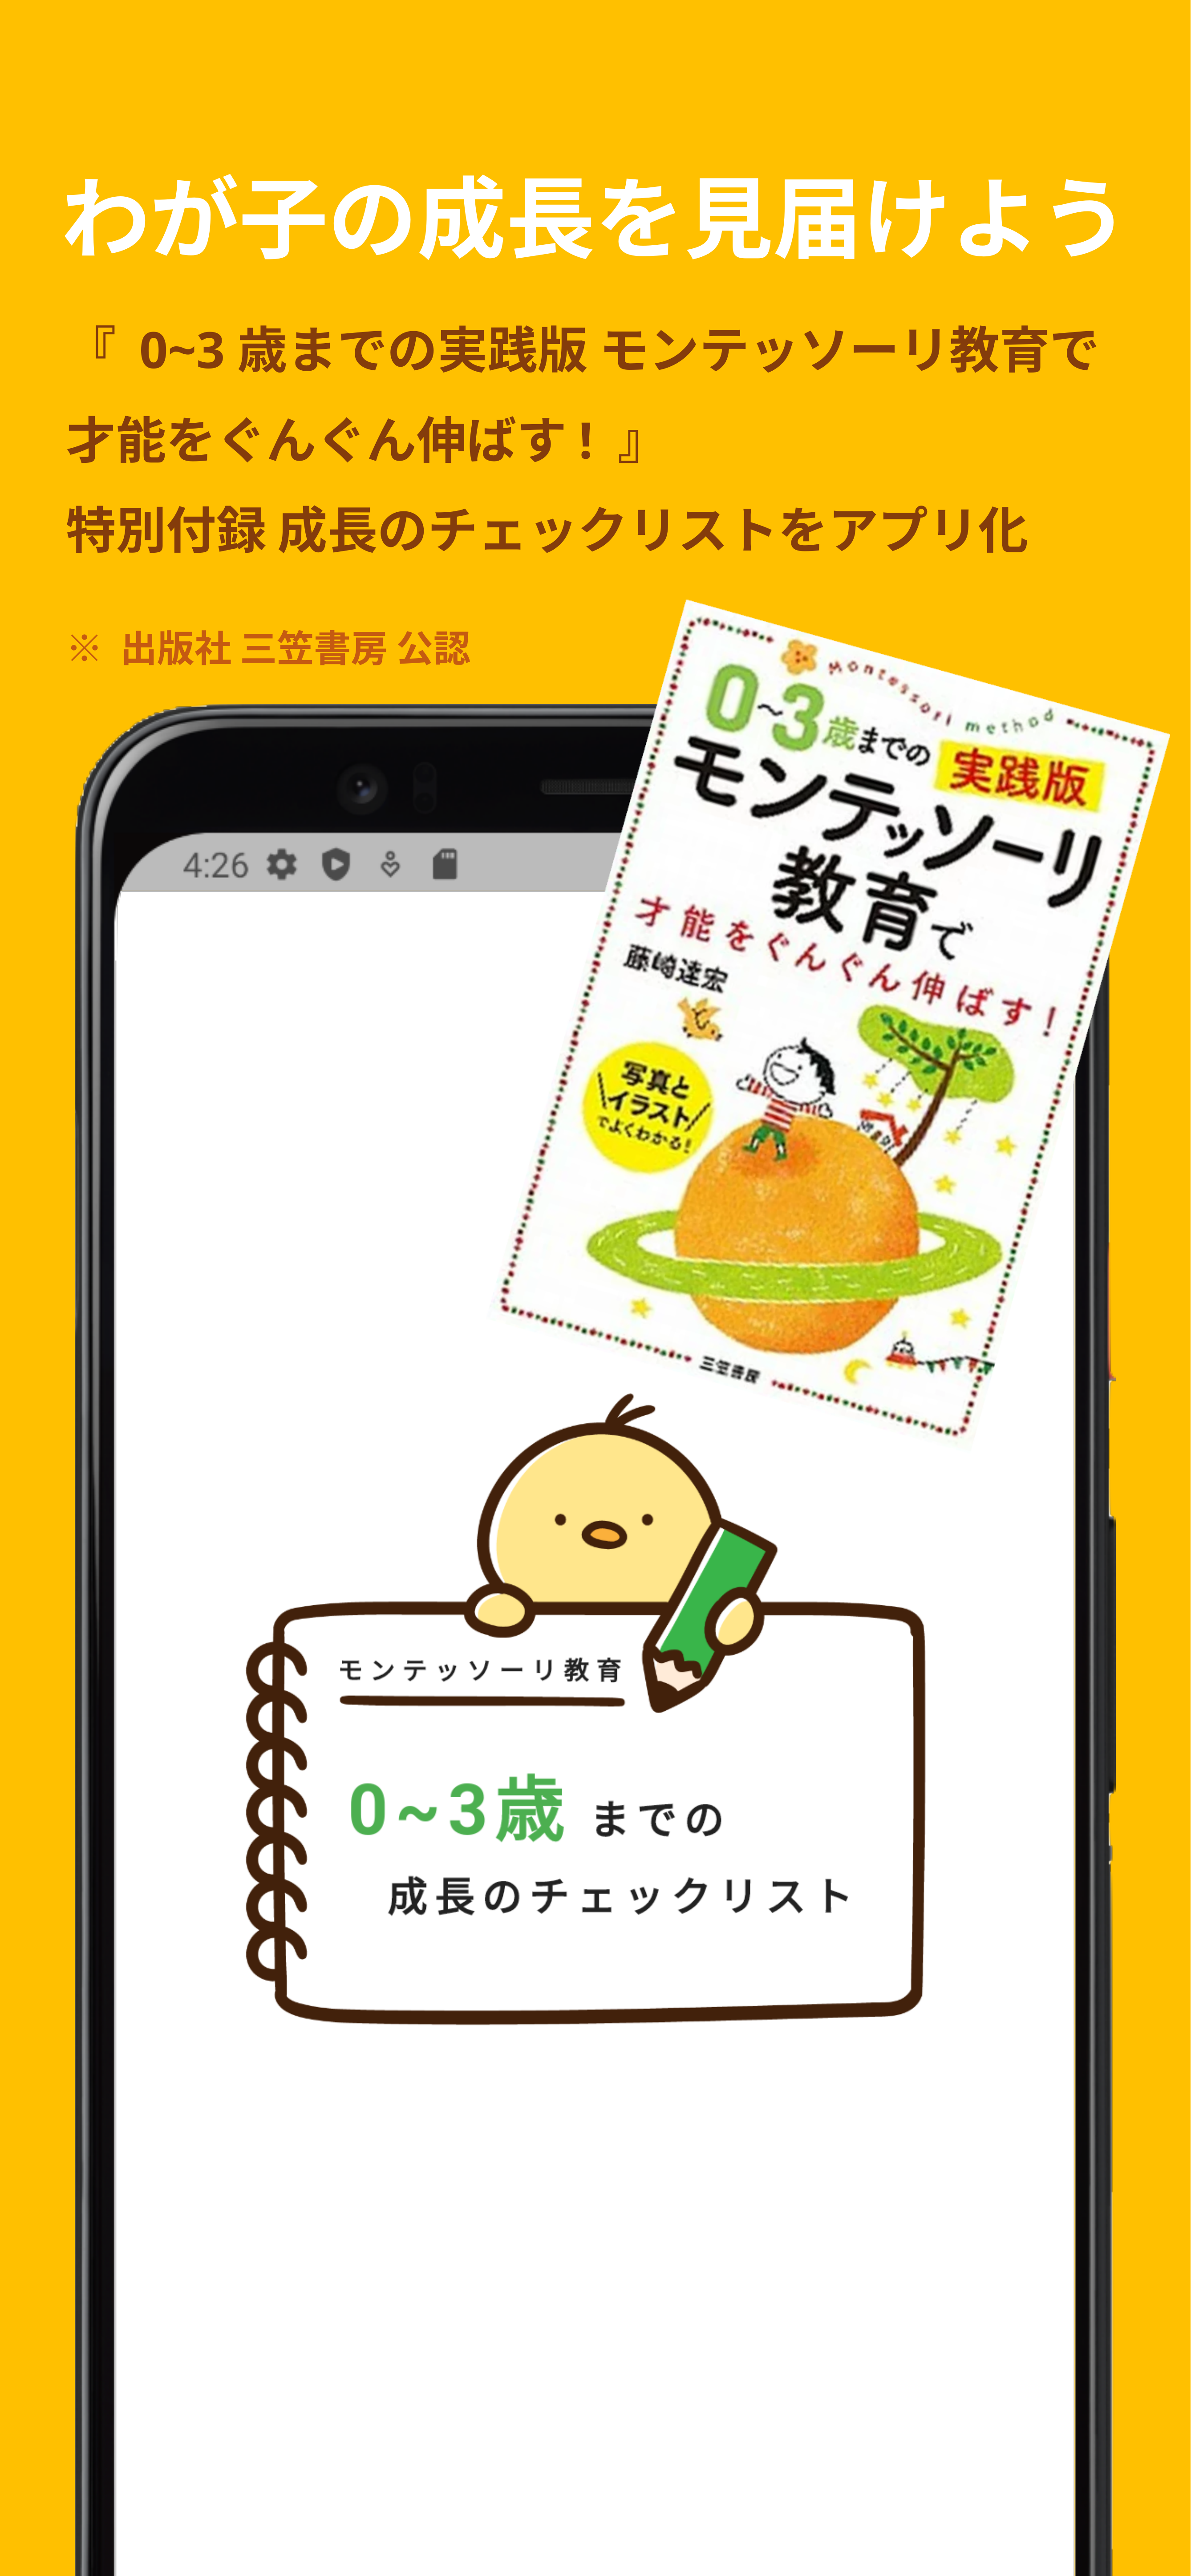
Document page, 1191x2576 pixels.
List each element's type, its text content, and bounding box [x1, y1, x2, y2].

picture [75, 600, 1170, 2576]
text_box わが子の成長を見届けよう [0, 52, 1191, 272]
text_box ※ 出版社 三笠書房 公認 [59, 599, 912, 673]
text_box 『 0~3歳までの実践版 モンテッソーリ教育で 才能をぐんぐん伸ばす! 』 特別付録 成長のチェックリストをアプリ化 [59, 285, 1131, 562]
